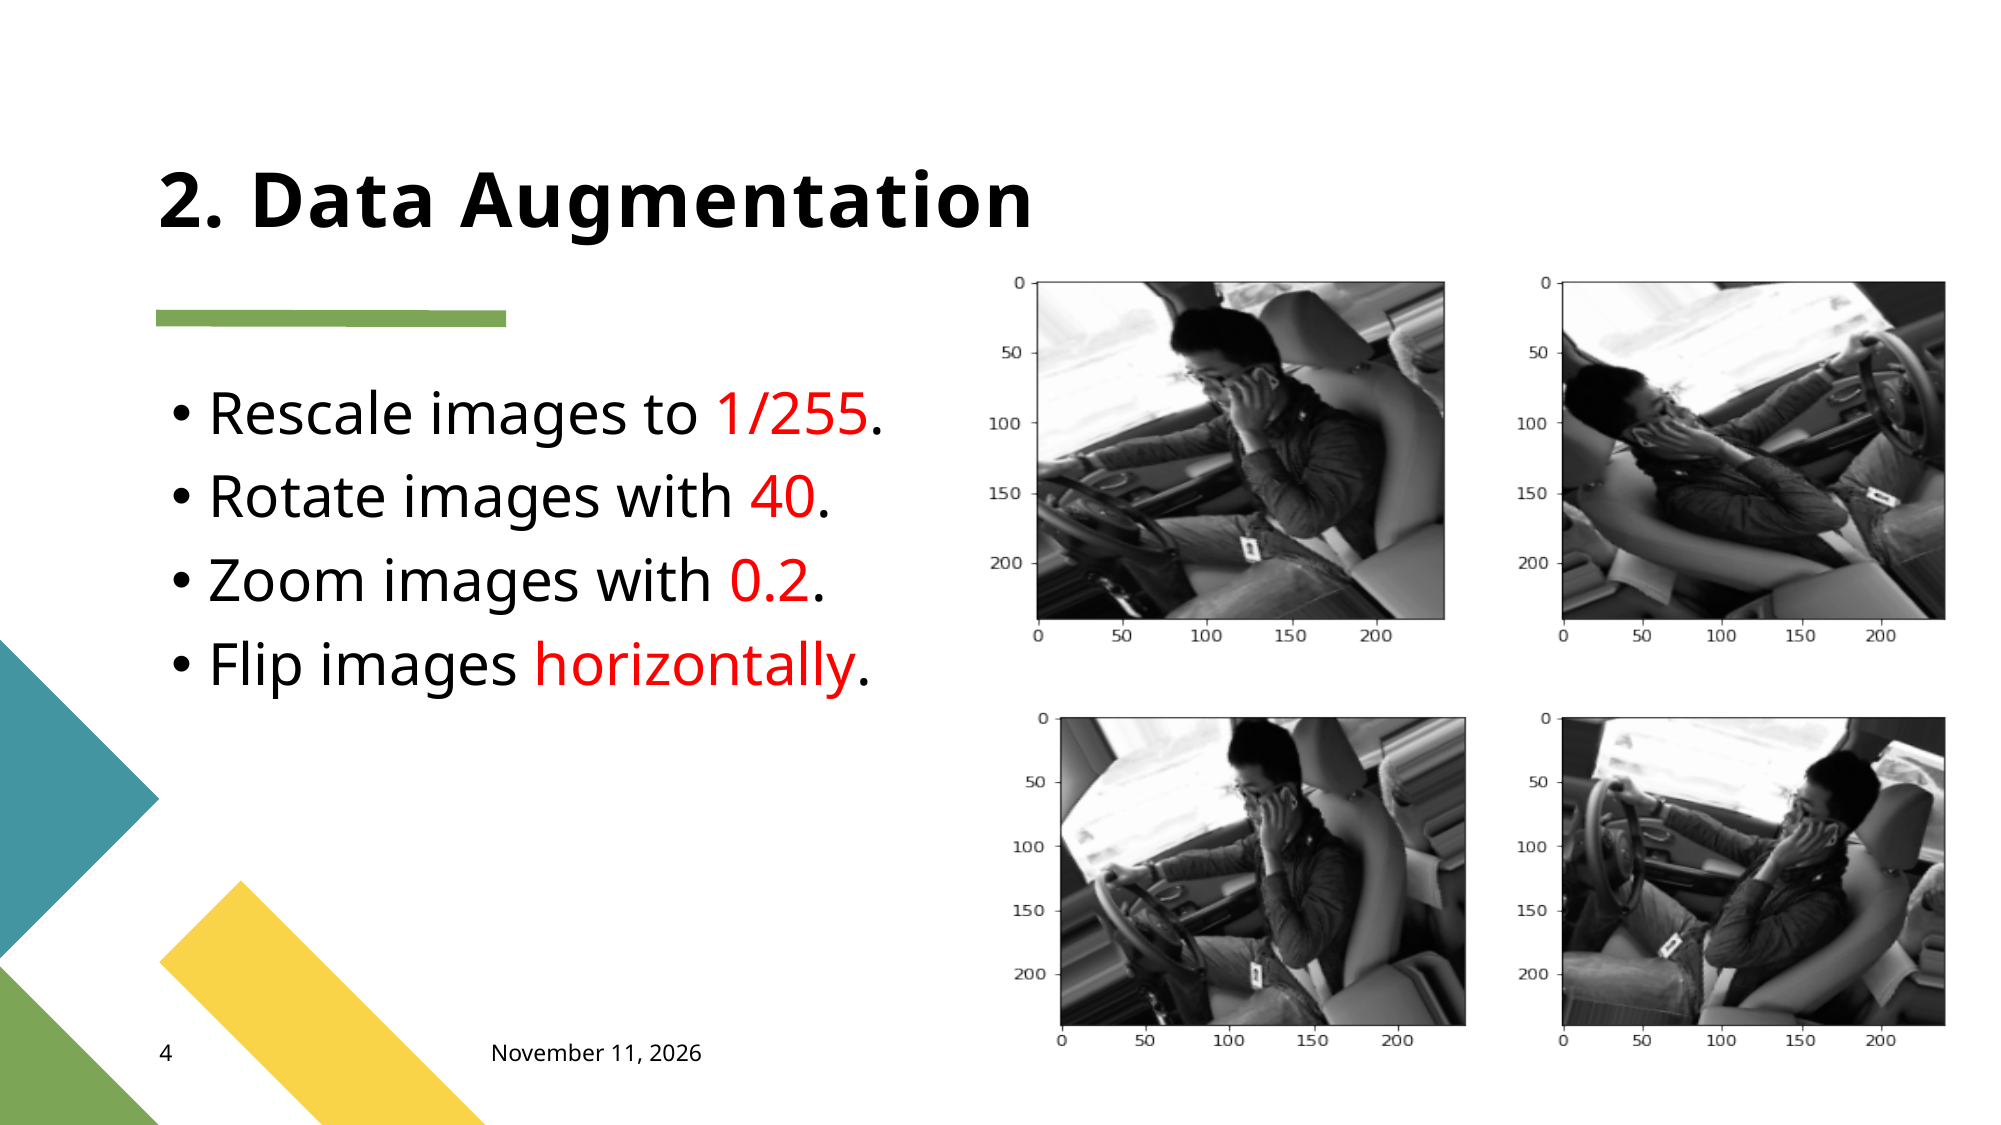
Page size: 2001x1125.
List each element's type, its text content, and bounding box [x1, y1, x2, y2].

text_box Rescale images to 1/255. Rotate images with 40. Zoom images with 0.2. Flip images horizontally. [156, 376, 1476, 811]
picture [999, 703, 1476, 1060]
picture [1504, 266, 1955, 656]
slide_number 4 [159, 1038, 246, 1080]
picture [975, 266, 1455, 656]
title 2. Data Augmentation [158, 144, 1102, 244]
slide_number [490, 1038, 707, 1080]
picture [1504, 703, 1955, 1060]
